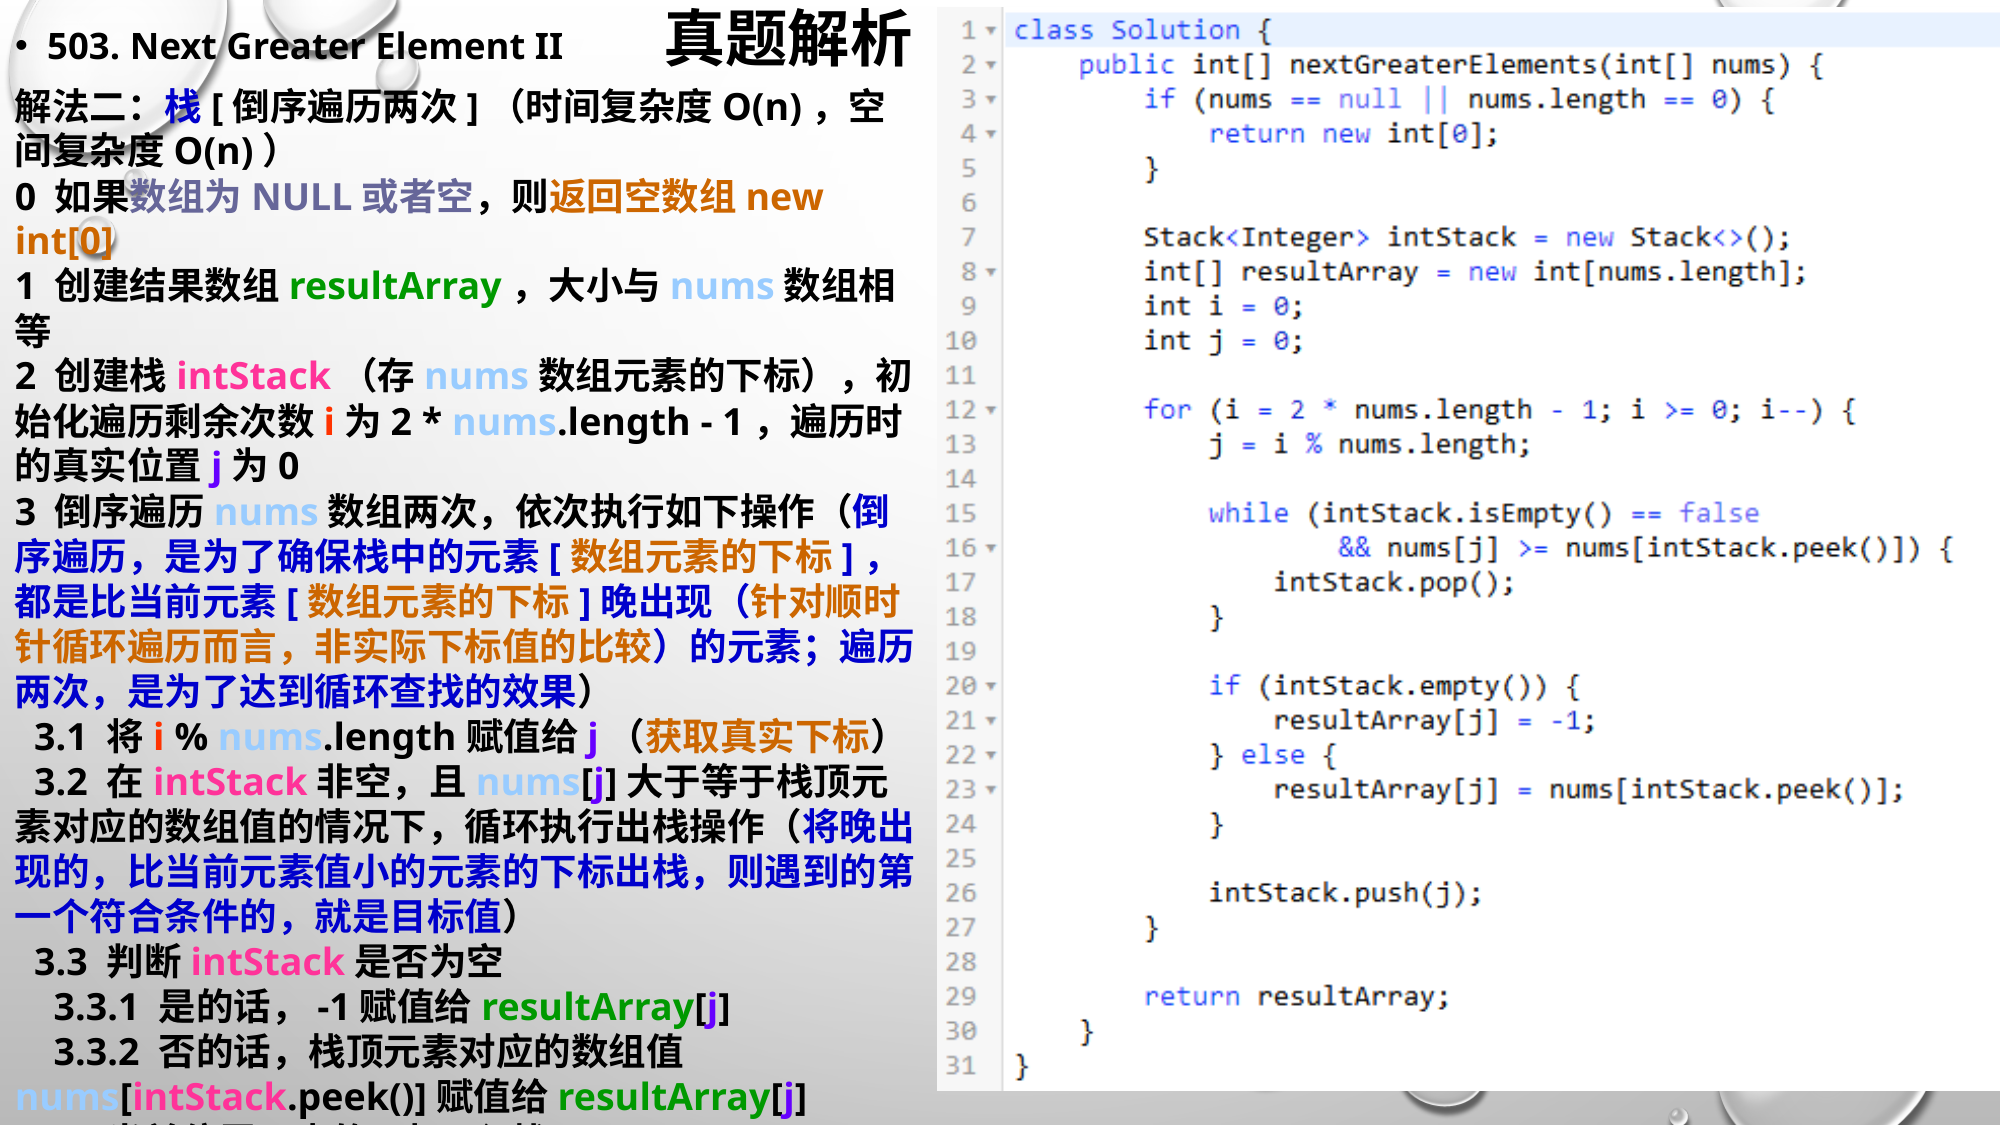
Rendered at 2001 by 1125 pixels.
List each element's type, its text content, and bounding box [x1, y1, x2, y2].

list 503. Next Greater Element II [0, 7, 936, 75]
picture [937, 0, 2000, 1125]
text_box 解法二：栈[倒序遍历两次]（时间复杂度O(n)，空间复杂度O(n)） 0 如果数组为NULL或者空，则返回空数组new int[0] 1 创建结果数组resultArray，大小与nums数组相等 2 创建栈intStack（存nums数组元素的下标），初始化遍历剩余次数i为2 * nums.length - 1，遍历时的真实位置j为0 3 倒序遍历nums数组两次，依次执行如下操作（倒序遍历，是为了确保栈中的元素[数组元素的下标]，都是比当前元素[数组元素的下标]晚出现（针对顺时针循环遍历而言，非实际下标值的比较）的元素；遍历两次，是为了达到循环查找的效果） 3.1 将i % nums.length赋值给j（获取真实下标） 3.2 在intStack非空，且nums[j]大于等于栈顶元素对应的数组值的情况下，循环执行出栈操作（将晚出现的，比当前元素值小的元素的下标出栈，则遇到的第一个符合条件的，就是目标值） 3.3 判断intStack是否为空 3.3.1 是的话，-1赋值给resultArray[j] 3.3.2 否的话，栈顶元素对应的数组值nums[intStack.peek()]赋值给resultArray[j] 3.4 当前位置元素的下标j入栈intStack 4 返回resultArray [0, 75, 938, 1125]
title 真题解析 [332, 0, 1244, 7]
picture [0, 0, 332, 7]
